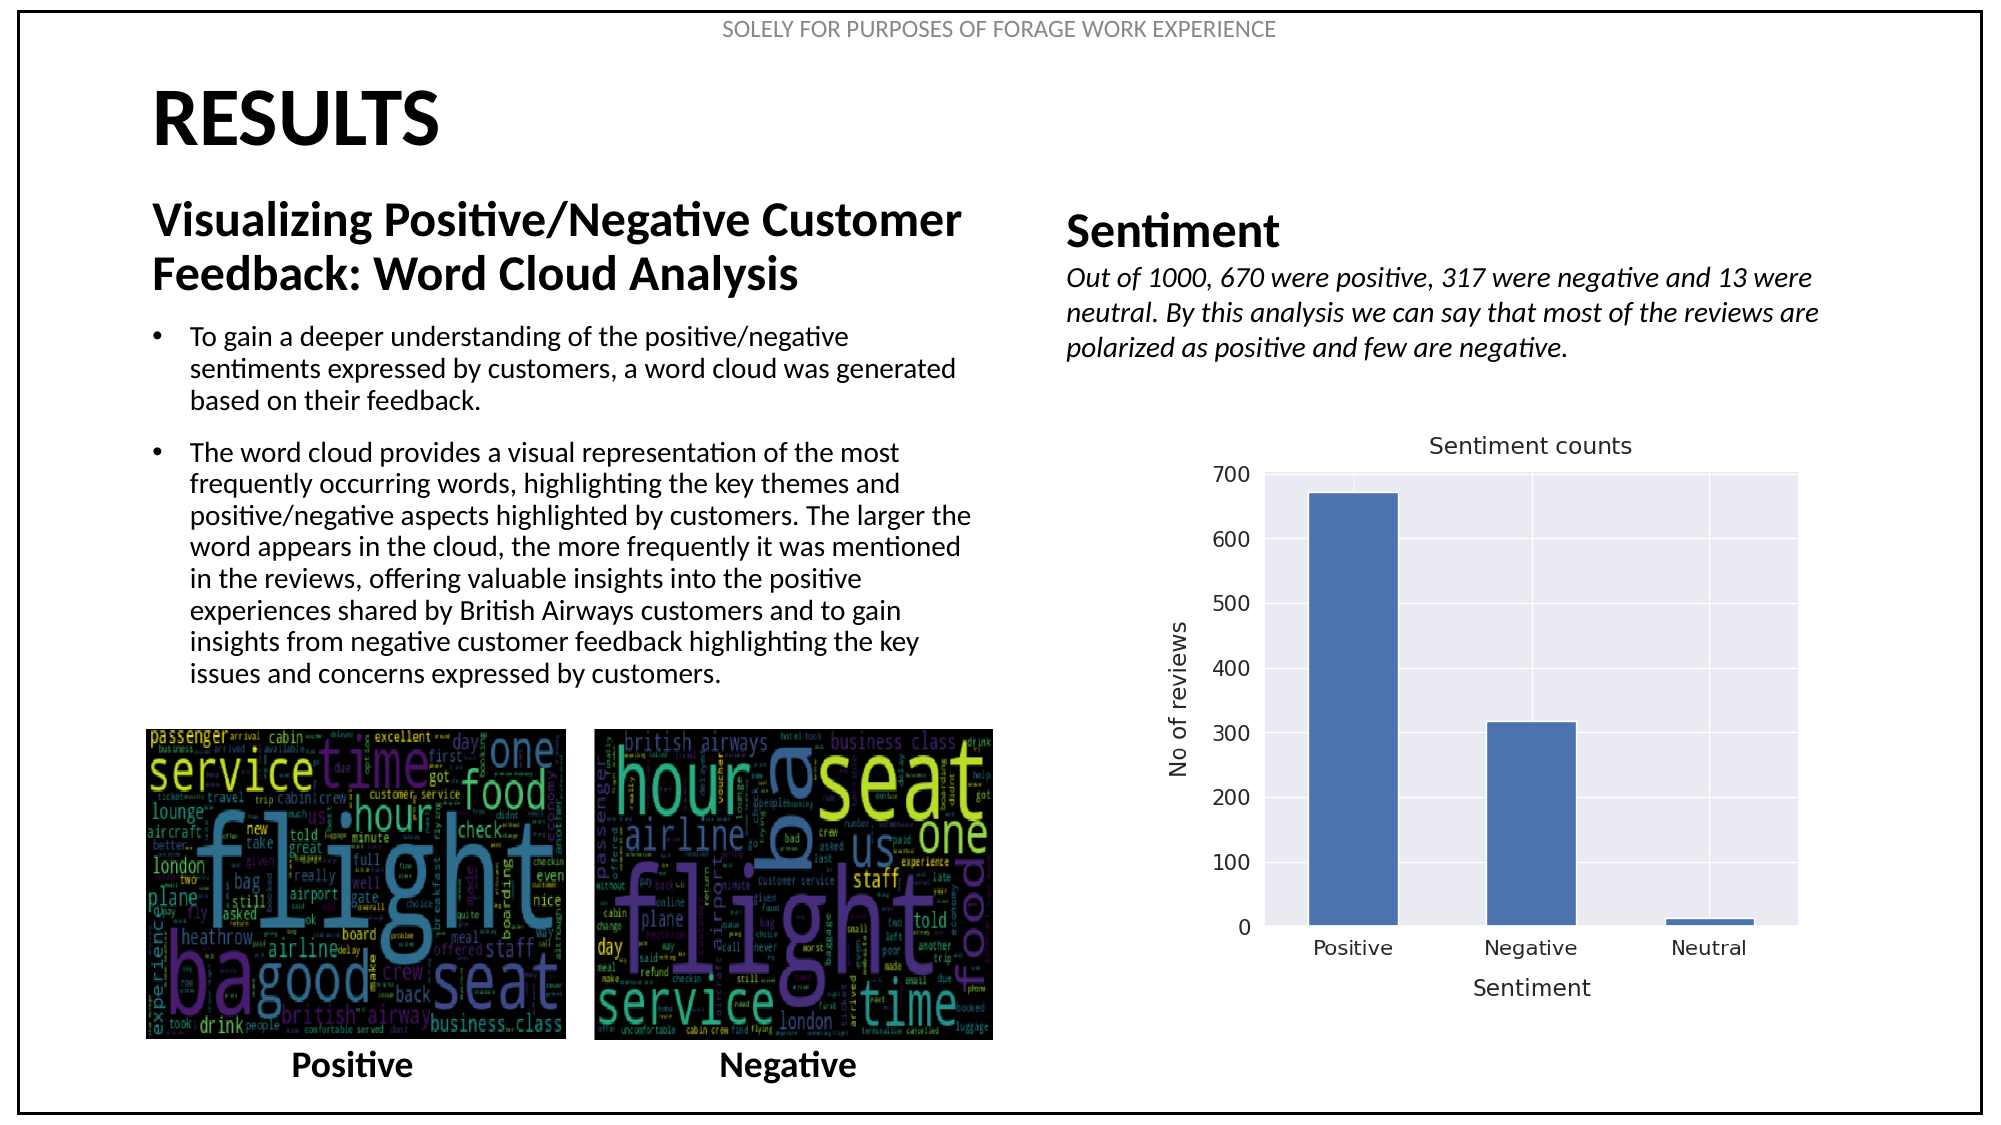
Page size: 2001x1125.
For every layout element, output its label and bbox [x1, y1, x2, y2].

picture [137, 717, 574, 1053]
picture [1158, 426, 1807, 1010]
list [137, 1114, 1000, 1125]
text_box [18, 11, 1982, 1114]
picture [586, 717, 1001, 1054]
